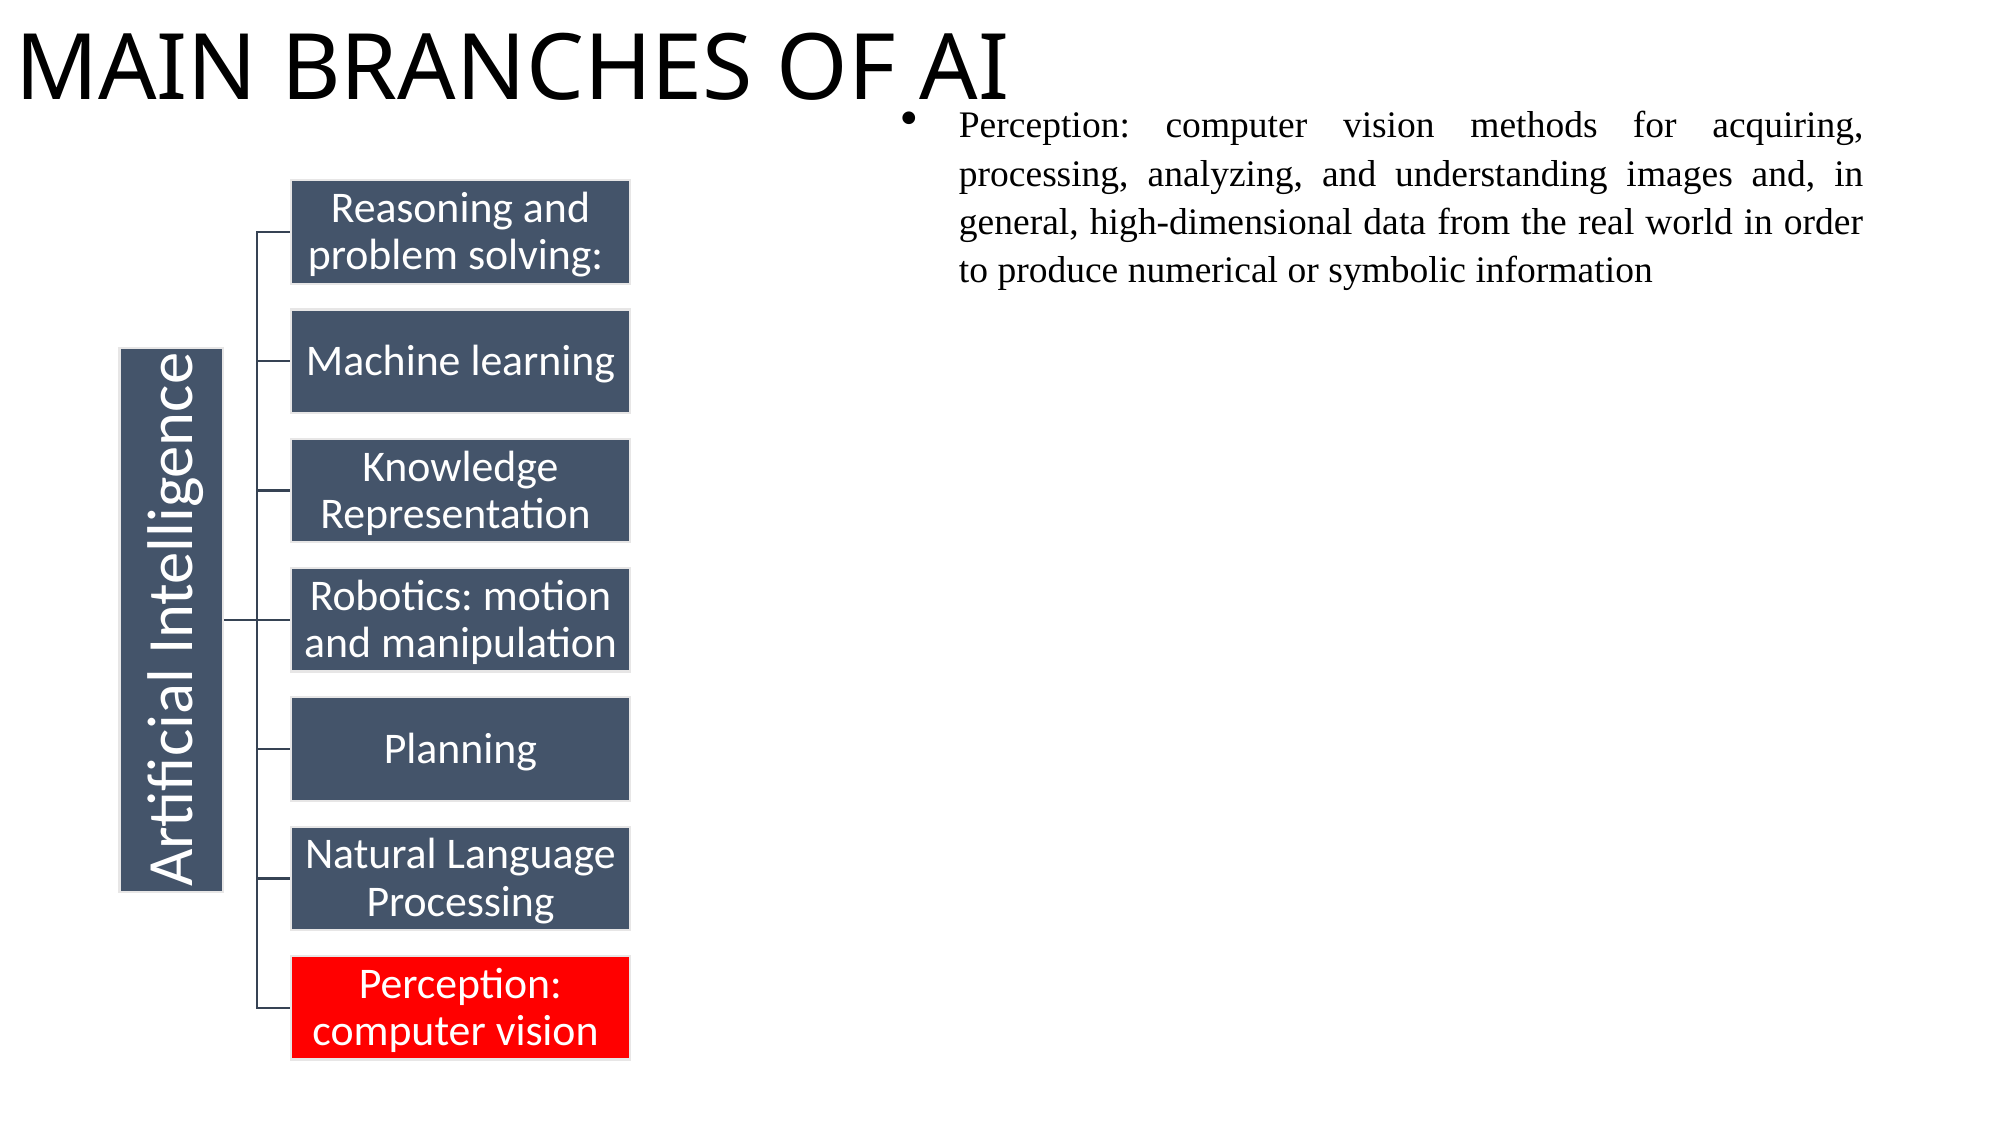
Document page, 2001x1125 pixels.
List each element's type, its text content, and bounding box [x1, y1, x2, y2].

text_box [0, 180, 1077, 1060]
text_box MAIN BRANCHES OF AI [0, 0, 1912, 141]
text_box Perception: computer vision methods for acquiring, processing, analyzing, and understanding images and, in general, high-dimensional data from the real world in order to produce numerical or symbolic information [887, 90, 1880, 298]
